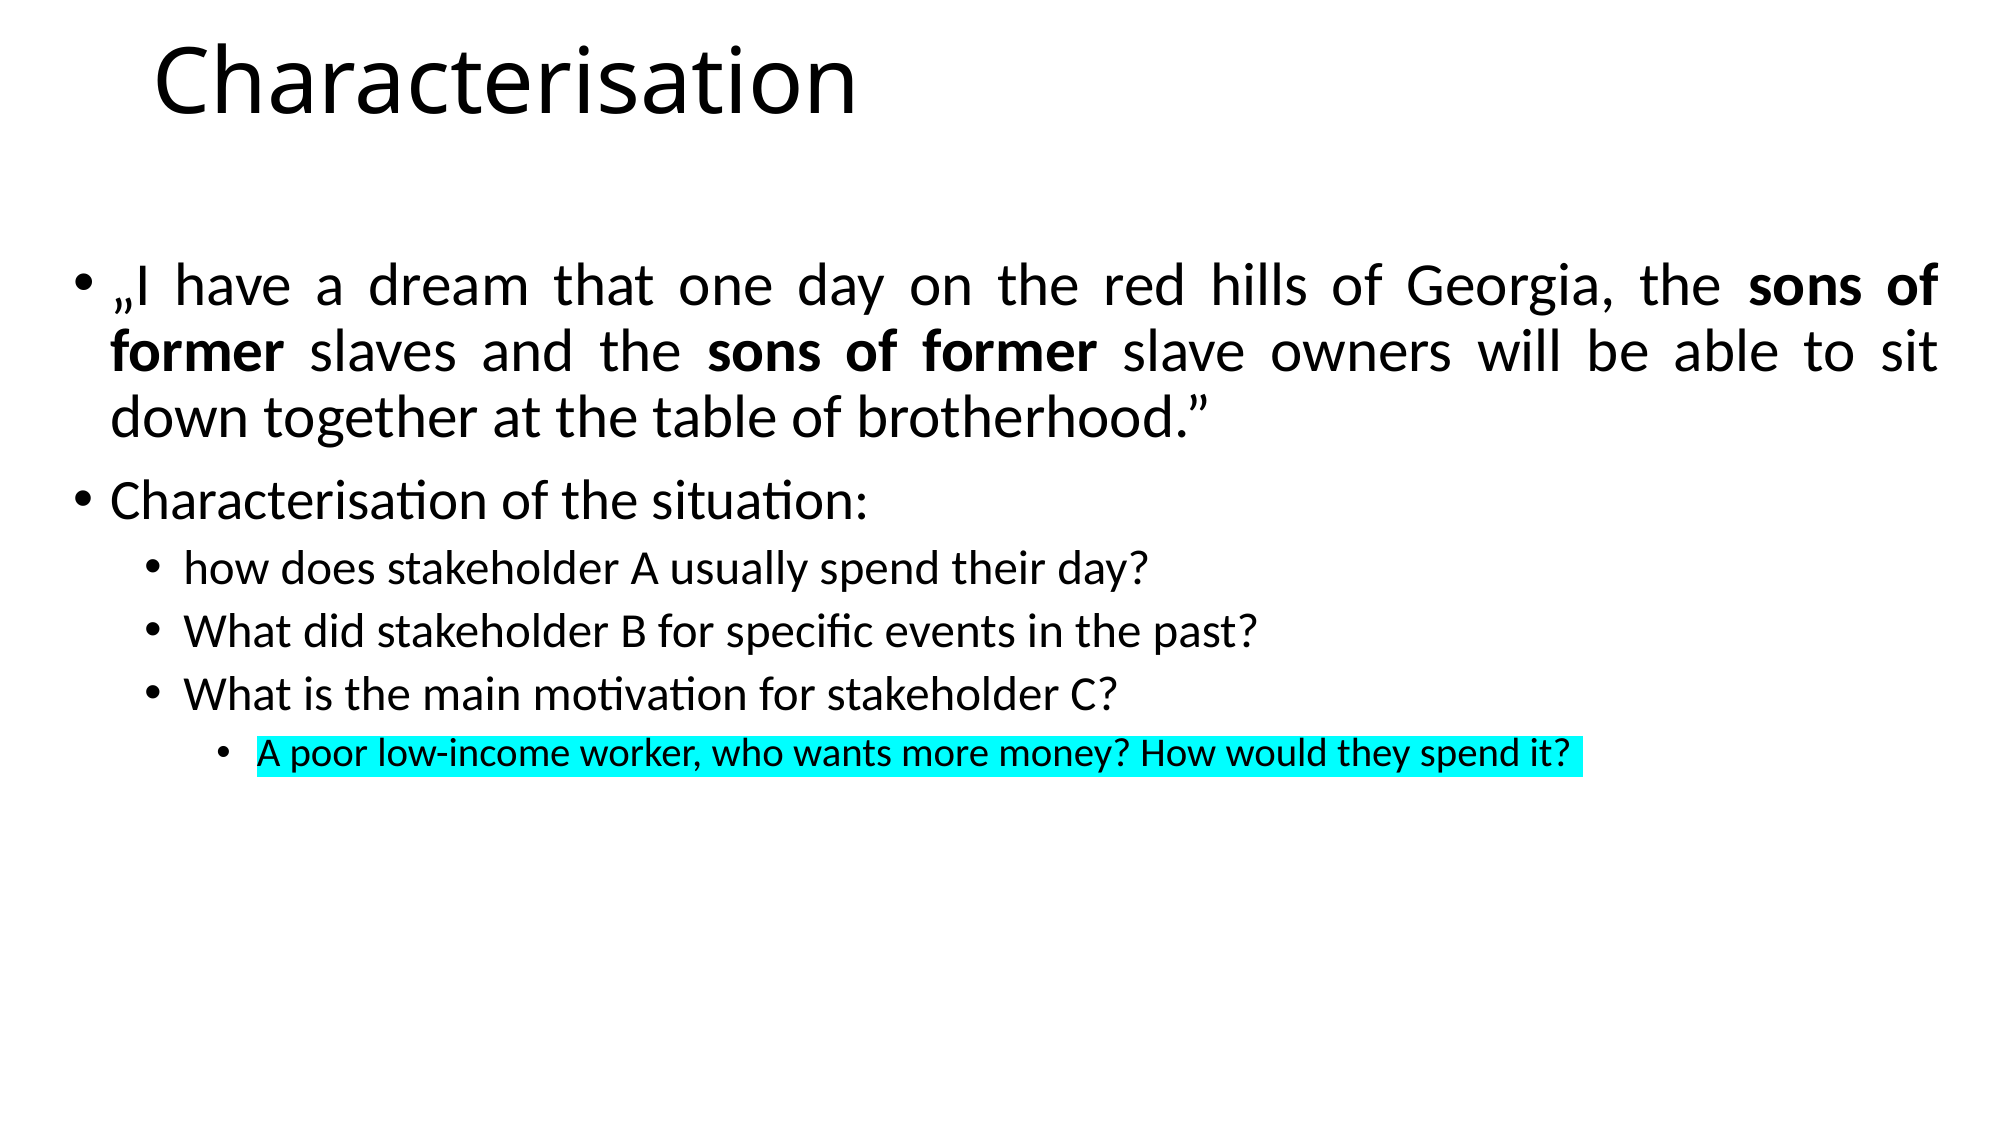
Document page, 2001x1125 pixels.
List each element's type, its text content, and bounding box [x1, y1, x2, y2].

list „I have a dream that one day on the red hills of Georgia, the sons of former slaves and the sons of former slave owners will be able to sit down together at the table of brotherhood.” Characterisation of the situation: how does stakeholder A usually spend their day? What did stakeholder B for specific events in the past? What is the main motivation for stakeholder C? A poor low-income worker, who wants more money? How would they spend it? A loving parent, who wants to feed their children’s belly? An agressive terrorist group, who have executed civilisans before? Are they likely to change? An egoist prom queen, looking for popularity to stick to her social position? Why is it important for her? Task: Stakeholder D is freshly out from jail. How would you characterise them? [58, 155, 1955, 1125]
title Characterisation [137, 0, 1863, 155]
